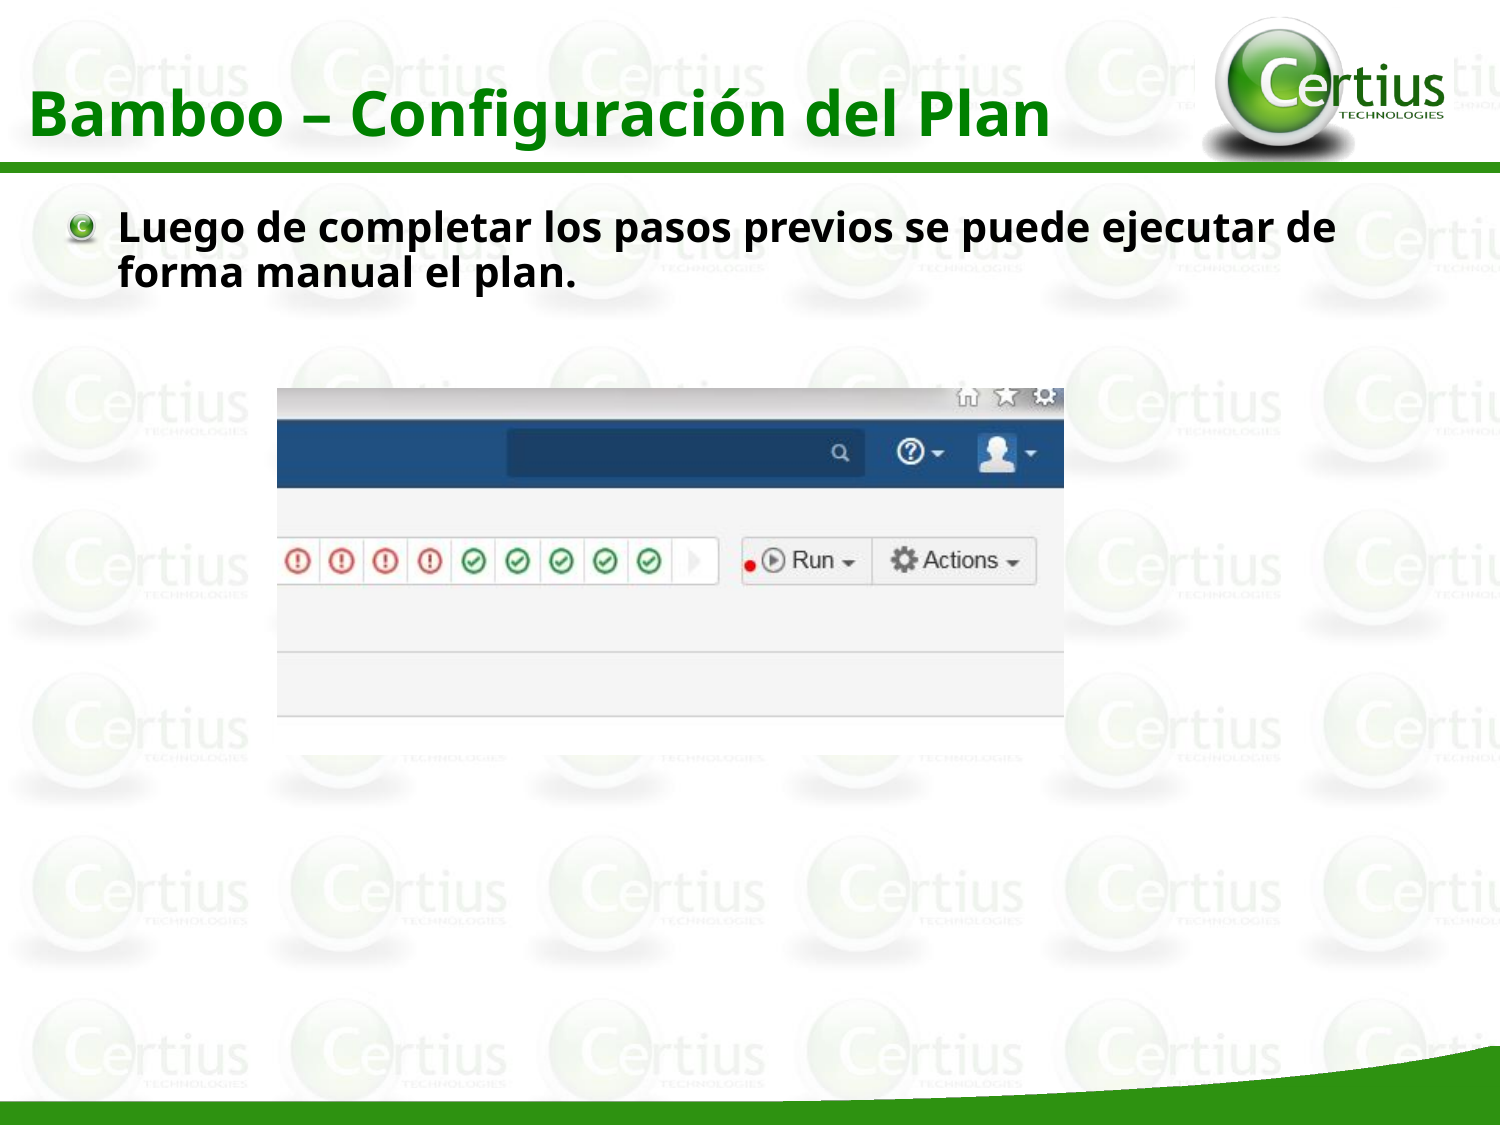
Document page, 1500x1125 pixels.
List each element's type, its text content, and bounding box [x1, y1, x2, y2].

text_box Bamboo – Configuración del Plan [12, 18, 1180, 157]
picture [0, 0, 1500, 1125]
text_box Luego de completar los pasos previos se puede ejecutar de forma manual el plan. [46, 198, 1421, 302]
